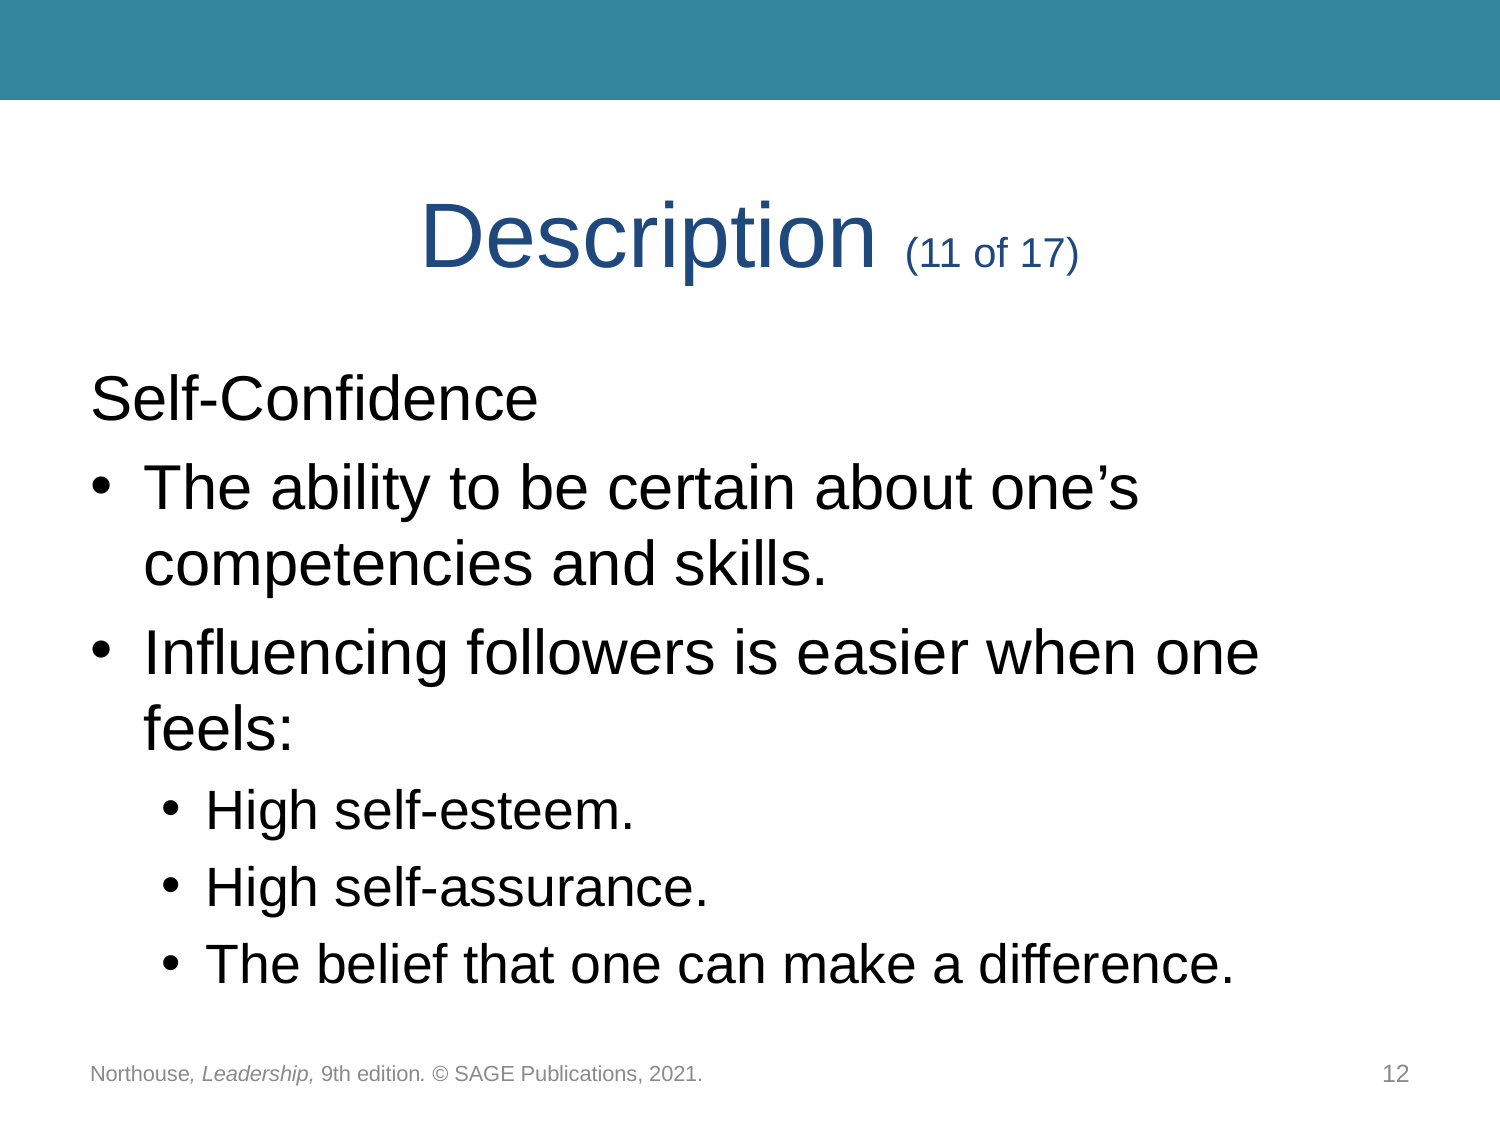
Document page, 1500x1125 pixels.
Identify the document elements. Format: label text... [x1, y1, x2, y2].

footer Northouse, Leadership, 9th edition. © SAGE Publications, 2021. [75, 1042, 1313, 1103]
title Description (11 of 17) [75, 137, 1425, 325]
list Self-Confidence The ability to be certain about one’s competencies and skills. Influencing followers is easier when one feels: High self-esteem. High self-assurance. The belief that one can make a difference. [75, 350, 1425, 1005]
slide_number 12 [1350, 1042, 1425, 1103]
